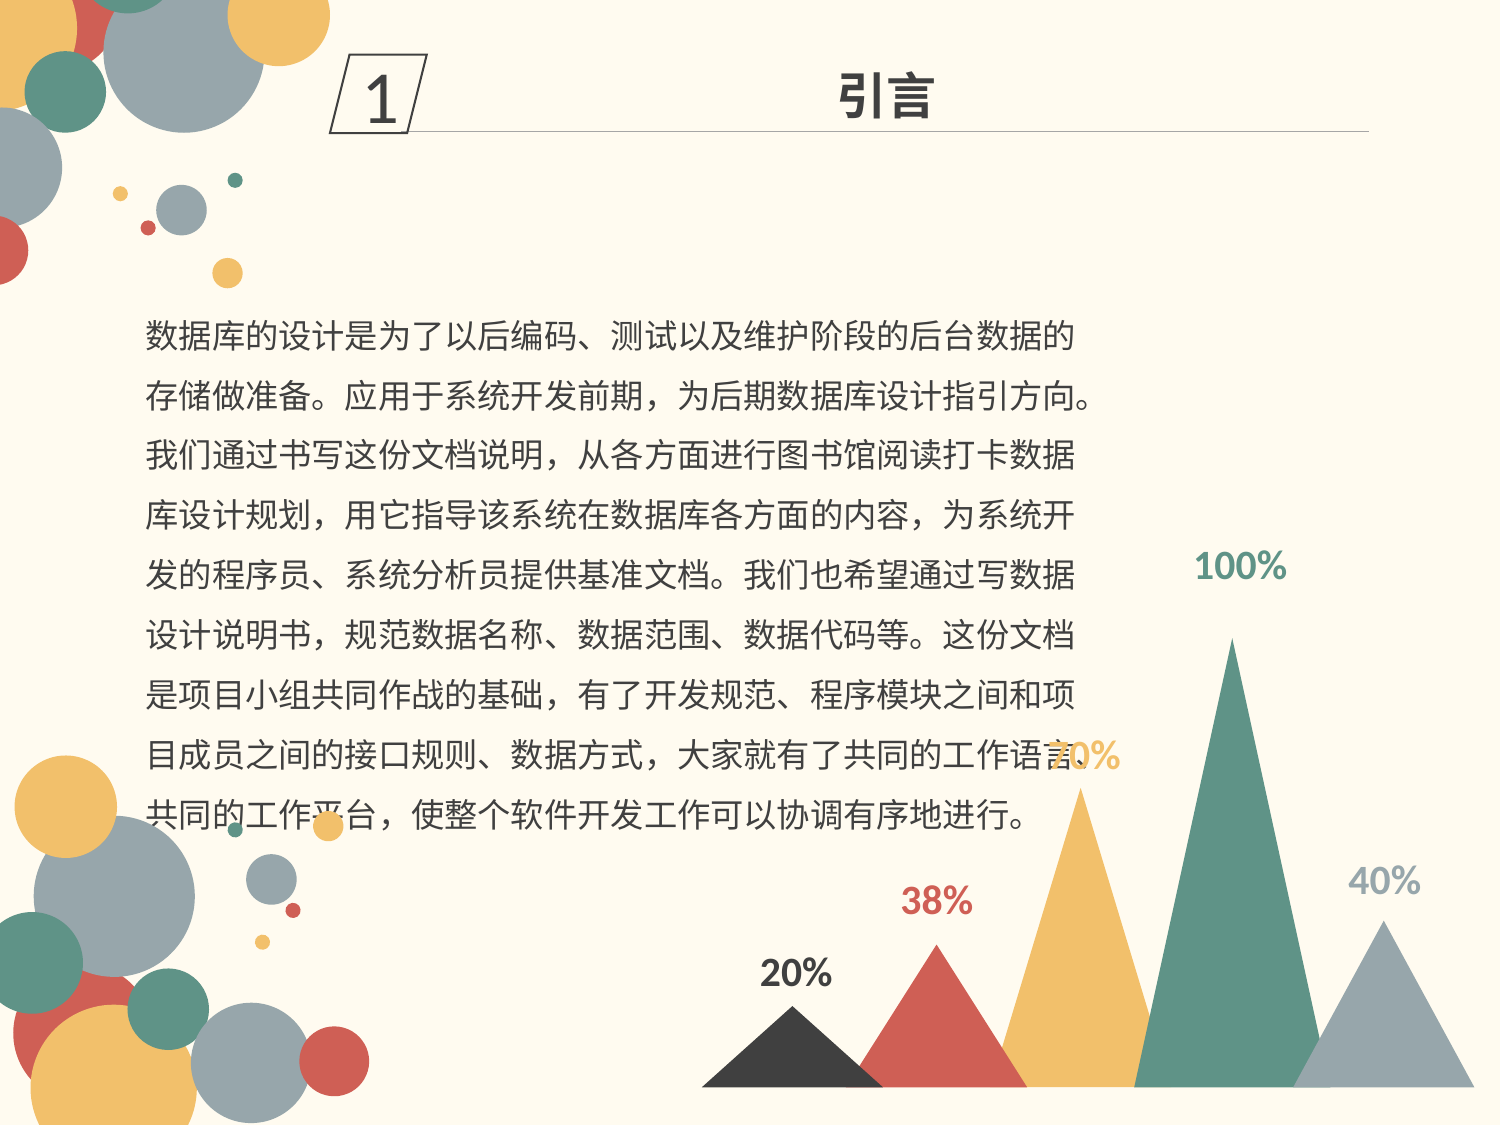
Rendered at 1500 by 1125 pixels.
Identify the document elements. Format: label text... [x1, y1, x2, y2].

text_box [1291, 918, 1477, 1089]
text_box 38% [885, 865, 989, 931]
text_box [859, 942, 1030, 1089]
text_box 40% [1333, 845, 1437, 910]
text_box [0, 0, 330, 289]
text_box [0, 765, 380, 1125]
text_box 引言 [501, 57, 1272, 131]
text_box 1 [330, 53, 429, 135]
text_box 数据库的设计是为了以后编码、测试以及维护阶段的后台数据的存储做准备。应用于系统开发前期，为后期数据库设计指引方向。我们通过书写这份文档说明，从各方面进行图书馆阅读打卡数据库设计规划，用它指导该系统在数据库各方面的内容，为系统开发的程序员、系统分析员提供基准文档。我们也希望通过写数据设计说明书，规范数据名称、数据范围、数据代码等。这份文档是项目小组共同作战的基础，有了开发规范、程序模块之间和项目成员之间的接口规则、数据方式，大家就有了共同的工作语言、共同的工作平台，使整个软件开发工作可以协调有序地进行。 [130, 287, 1095, 842]
text_box [1002, 786, 1149, 1089]
text_box 70% [1032, 720, 1136, 786]
text_box 20% [744, 937, 848, 1002]
text_box [1132, 637, 1320, 1089]
text_box 100% [1178, 530, 1303, 596]
text_box [699, 1004, 886, 1089]
